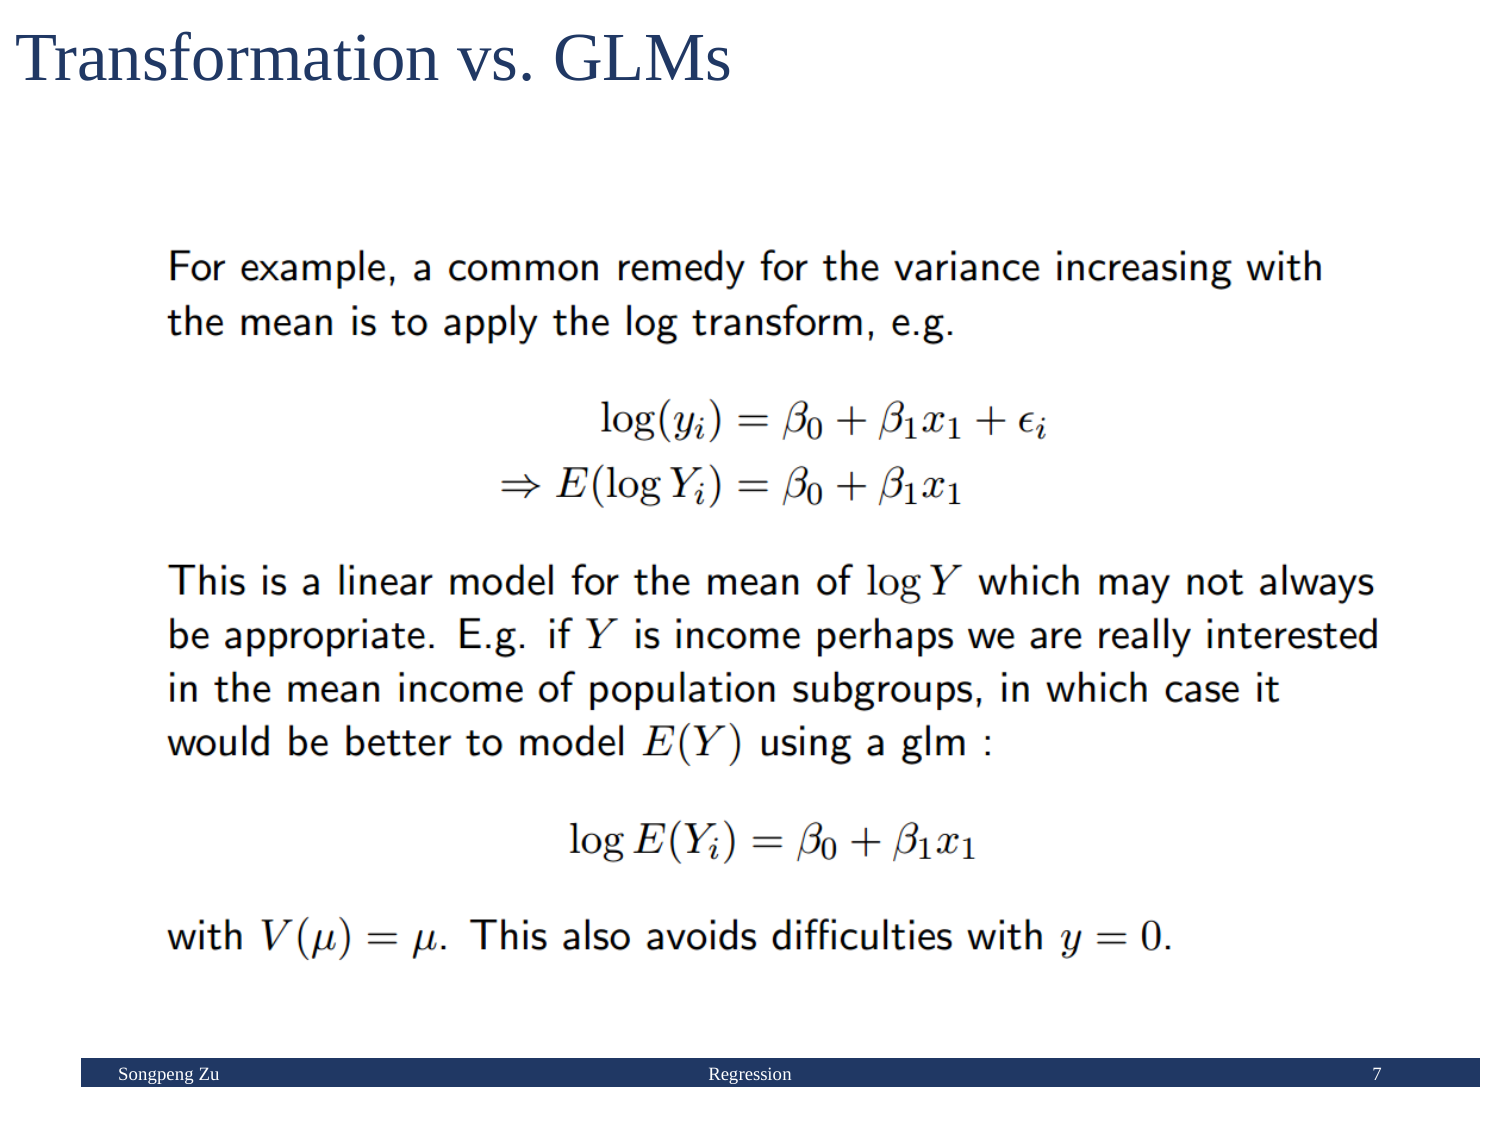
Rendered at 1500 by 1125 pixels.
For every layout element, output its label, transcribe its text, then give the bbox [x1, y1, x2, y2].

footer Regression [496, 1042, 1004, 1103]
slide_number Songpeng Zu [103, 1042, 441, 1103]
picture [137, 222, 1397, 972]
slide_number 7 [1059, 1042, 1397, 1103]
title Transformation vs. GLMs [0, 0, 1500, 118]
